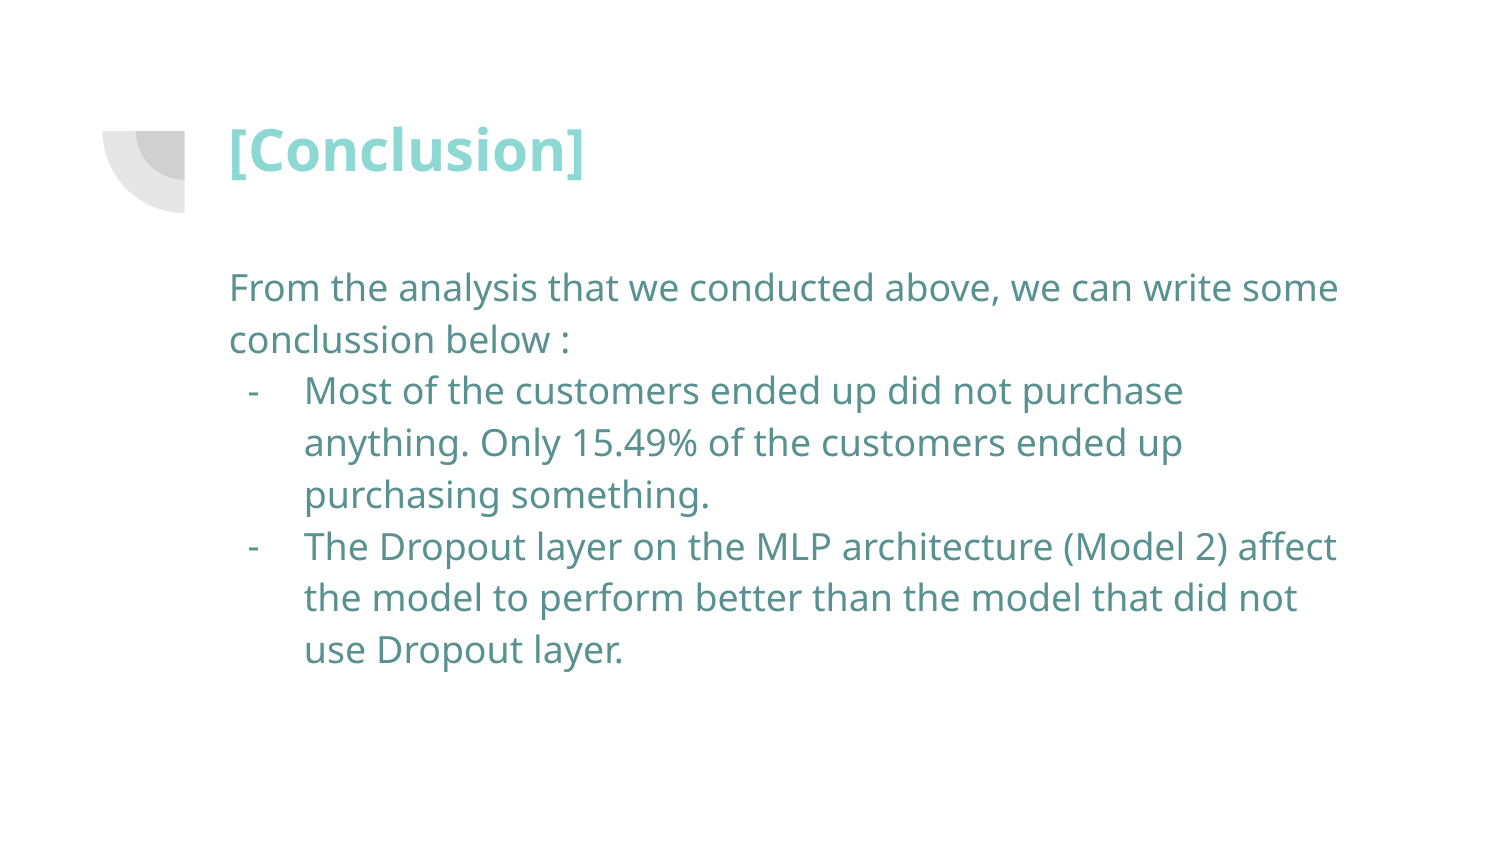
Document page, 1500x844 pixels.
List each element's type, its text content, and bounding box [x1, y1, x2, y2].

list From the analysis that we conducted above, we can write some conclussion below : Most of the customers ended up did not purchase anything. Only 15.49% of the customers ended up purchasing something. The Dropout layer on the MLP architecture (Model 2) affect the model to perform better than the model that did not use Dropout layer. [213, 242, 1368, 659]
title [Conclusion] [213, 98, 1368, 242]
